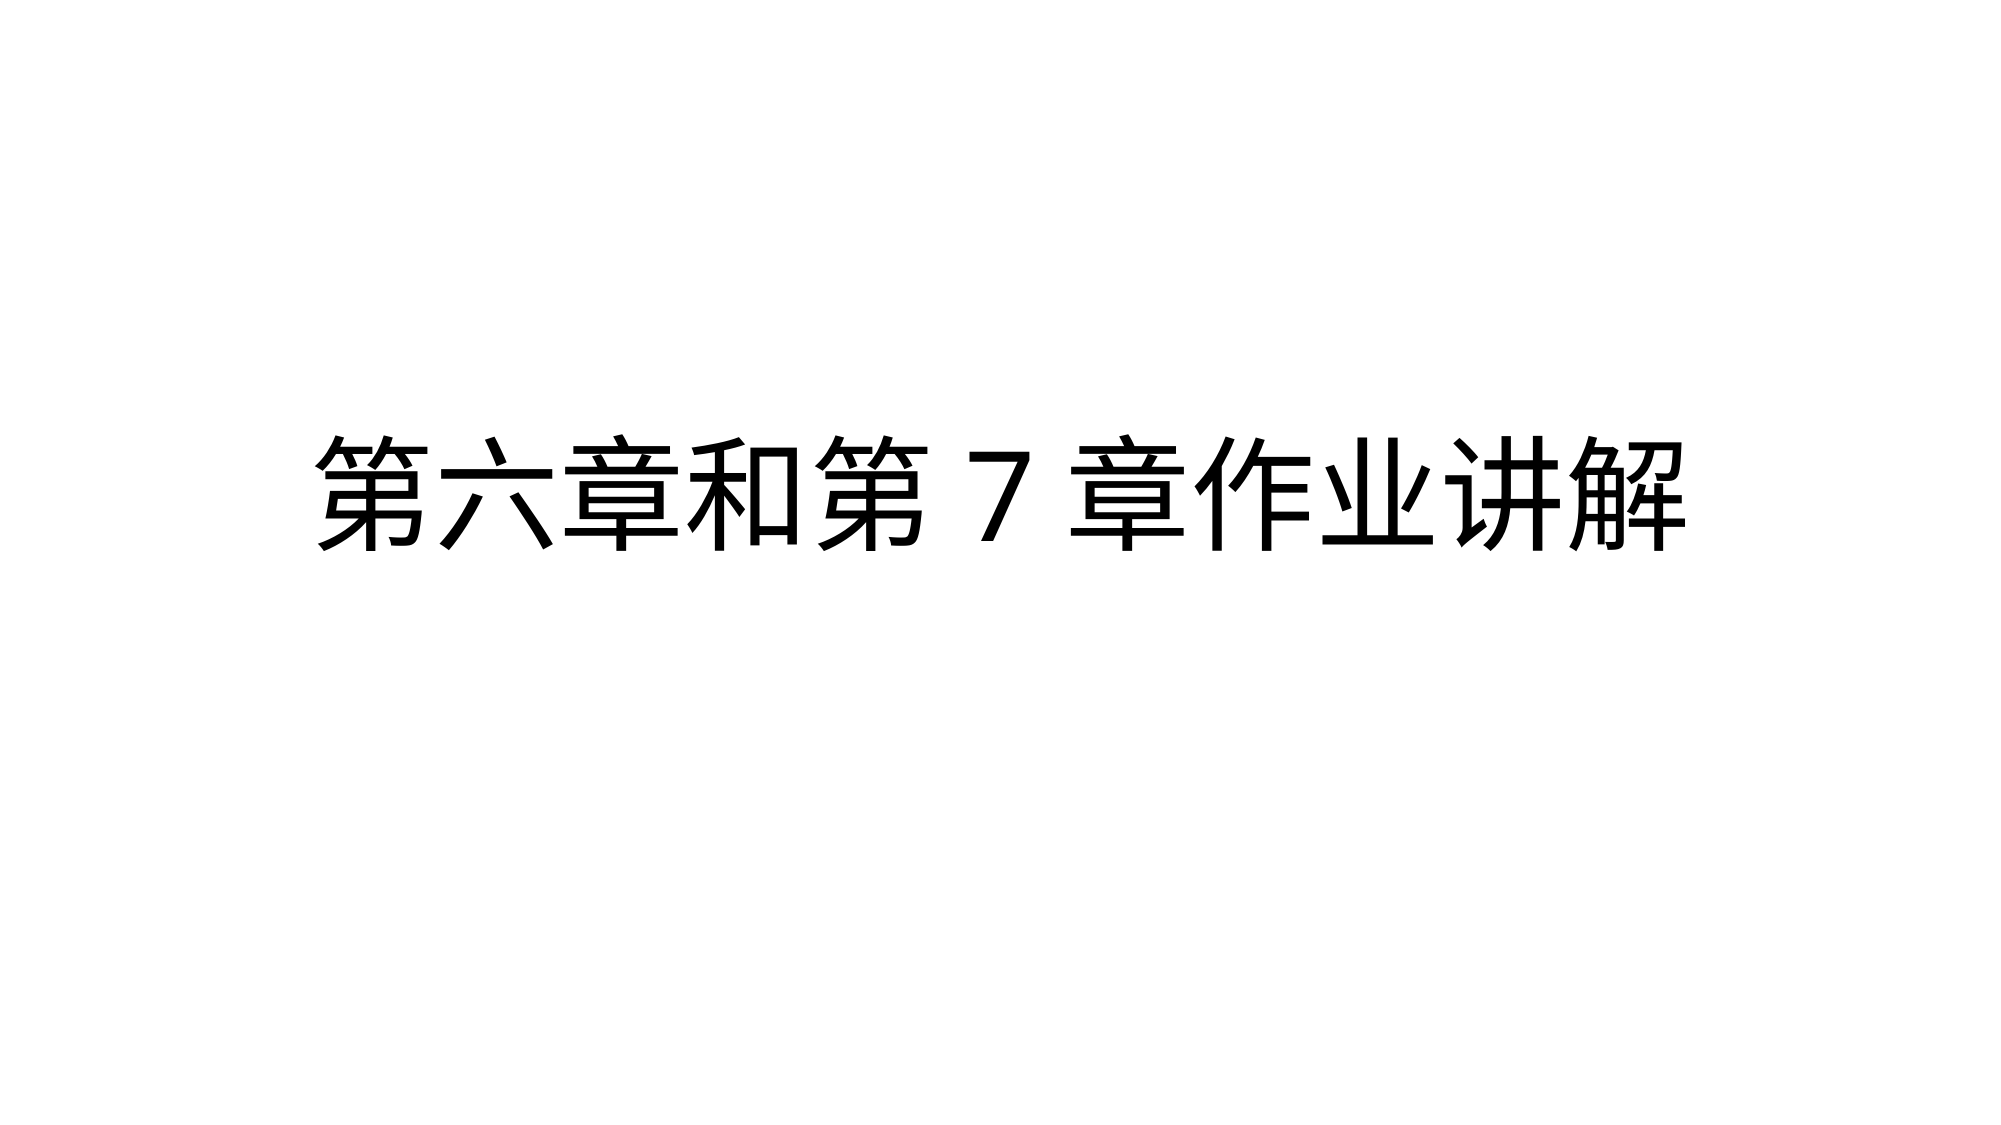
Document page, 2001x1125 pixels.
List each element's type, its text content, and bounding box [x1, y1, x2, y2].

title 第六章和第7章作业讲解 [249, 184, 1750, 576]
